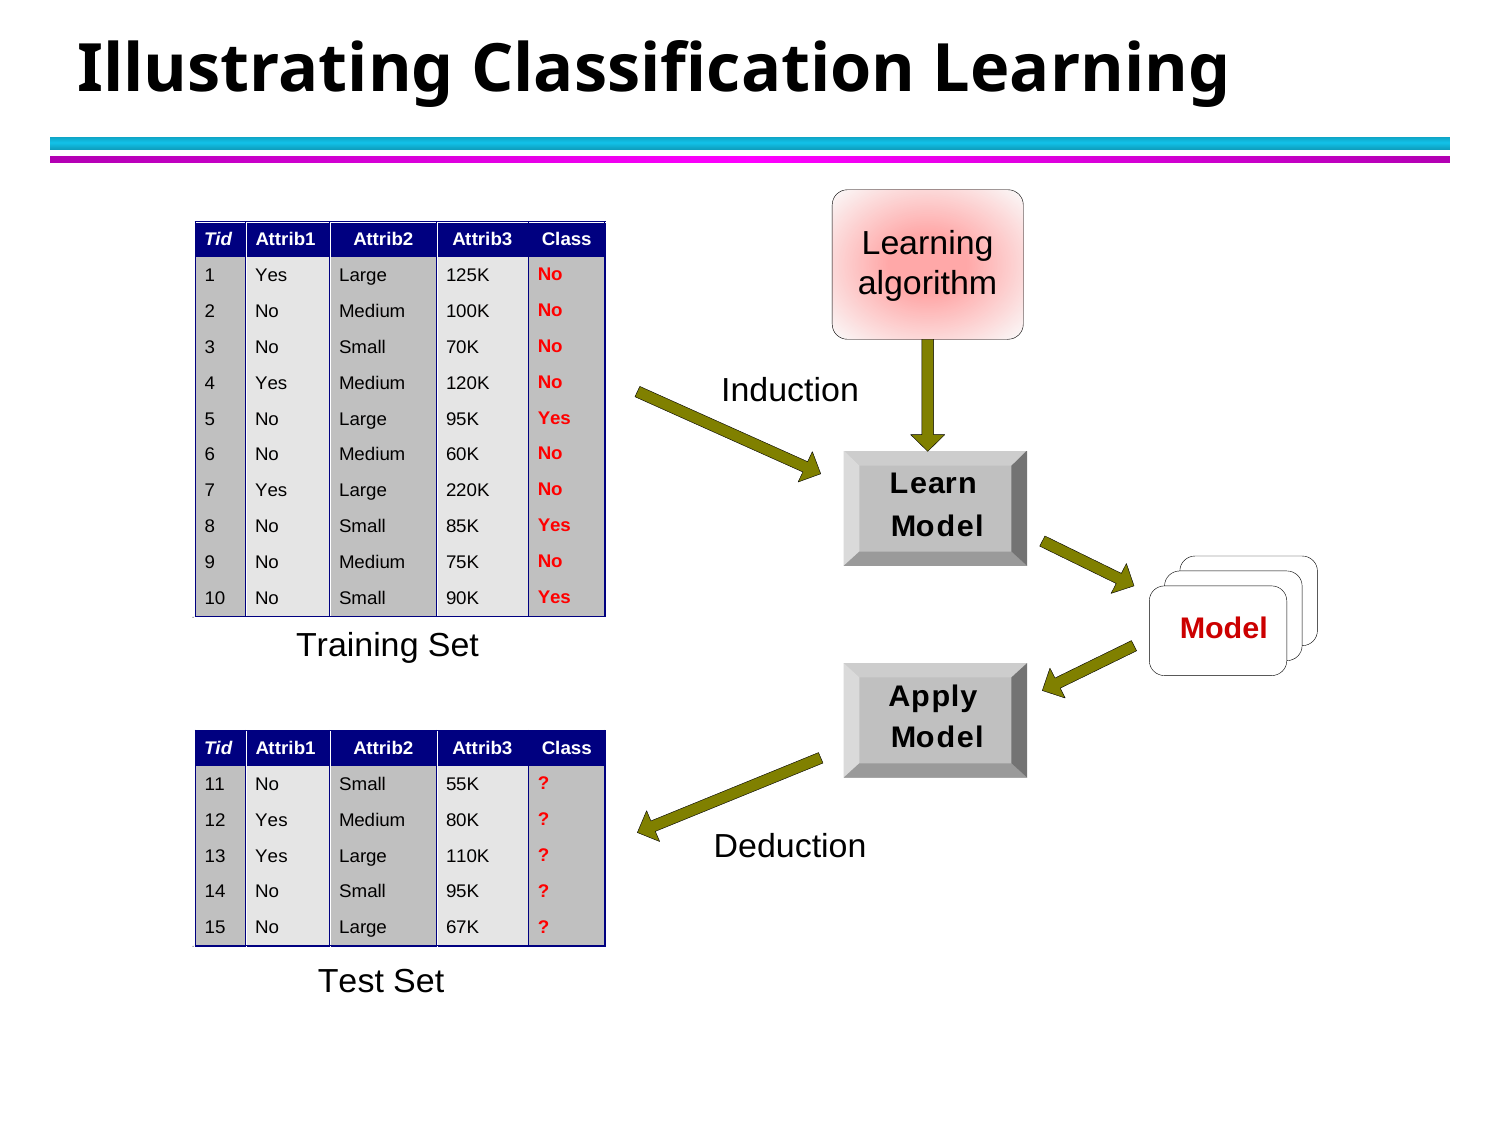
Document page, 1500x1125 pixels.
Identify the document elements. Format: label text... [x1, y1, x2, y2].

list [179, 187, 1320, 1038]
title Illustrating Classification Learning [62, 24, 1421, 113]
